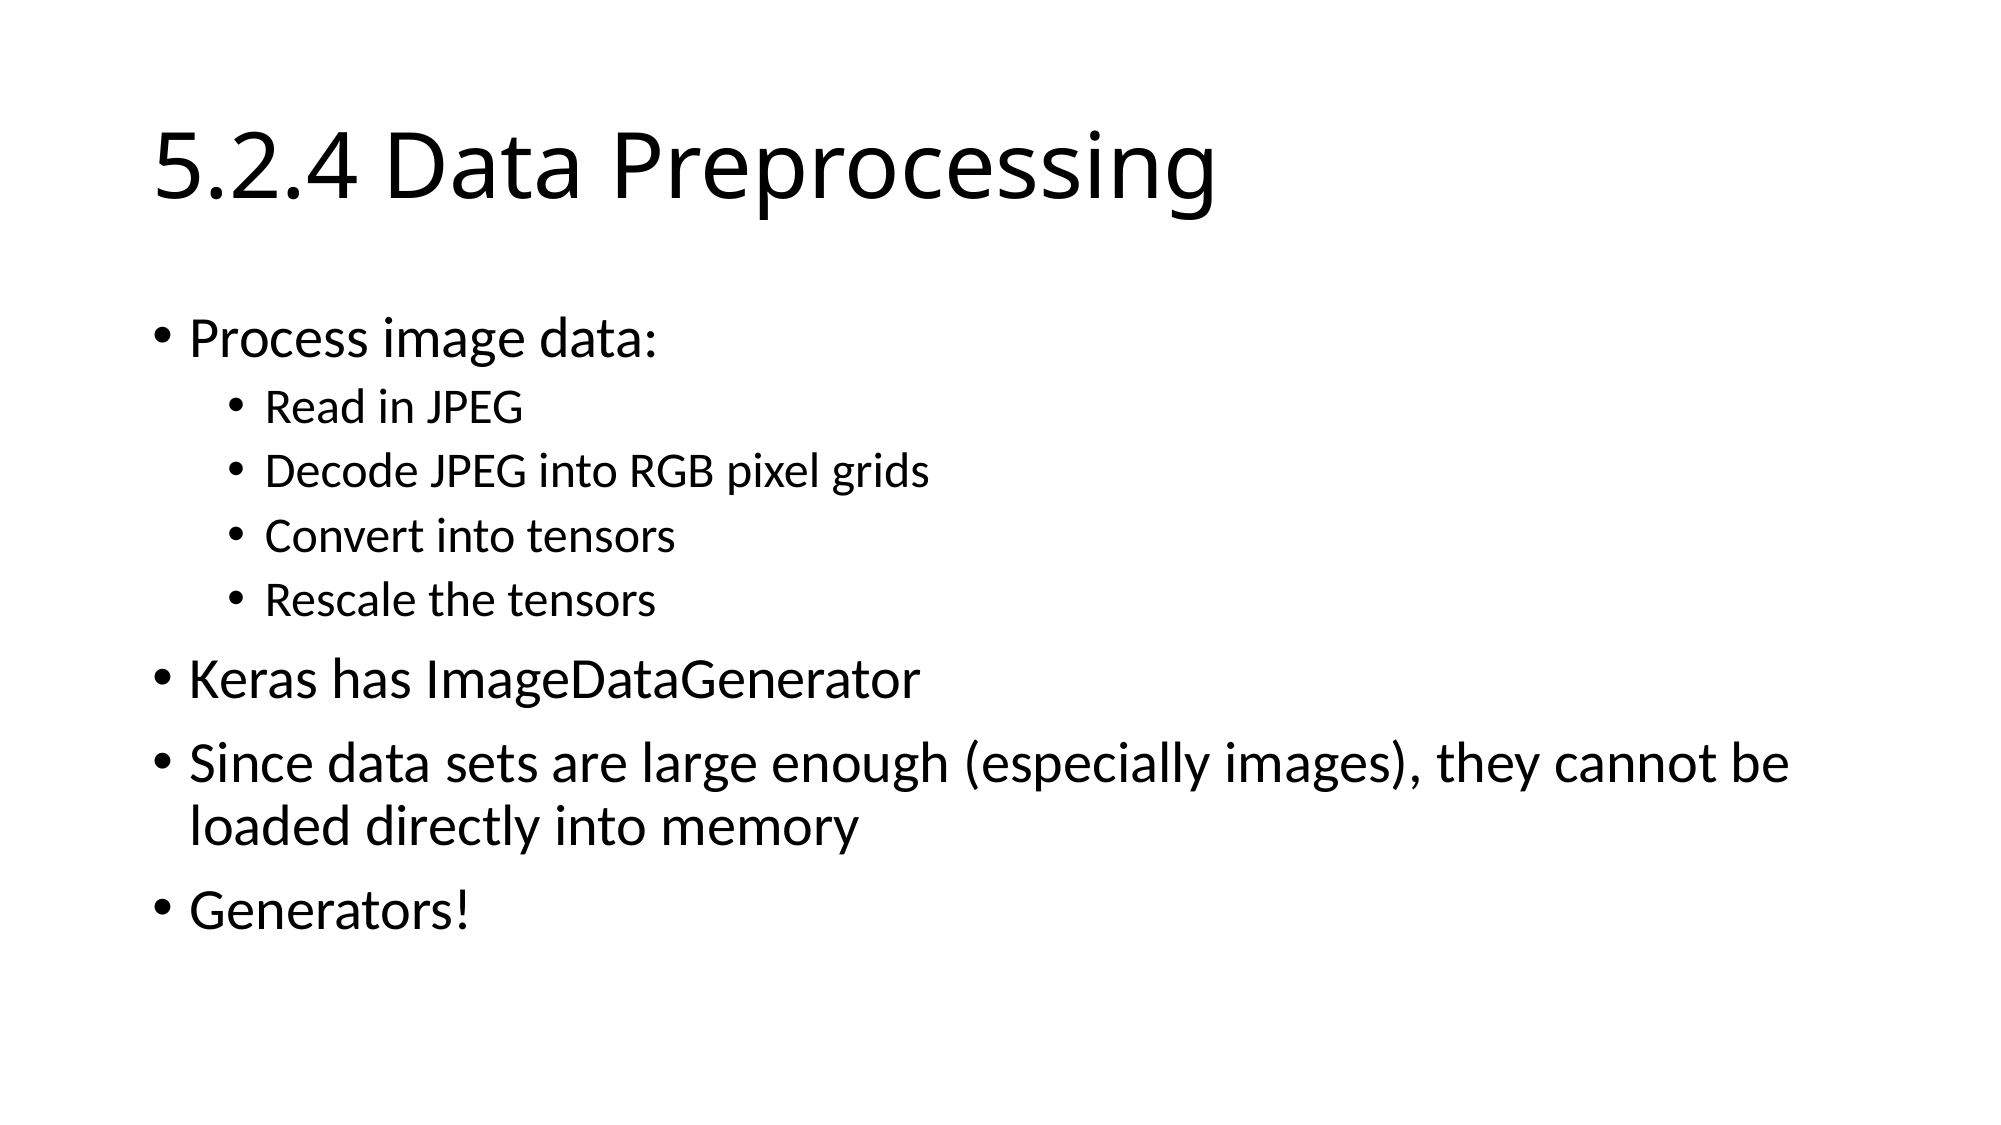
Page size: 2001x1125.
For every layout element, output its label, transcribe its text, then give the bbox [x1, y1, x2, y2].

title 5.2.4 Data Preprocessing [137, 59, 1863, 278]
list Process image data: Read in JPEG Decode JPEG into RGB pixel grids Convert into tensors Rescale the tensors Keras has ImageDataGenerator Since data sets are large enough (especially images), they cannot be loaded directly into memory Generators! [137, 299, 1863, 1014]
